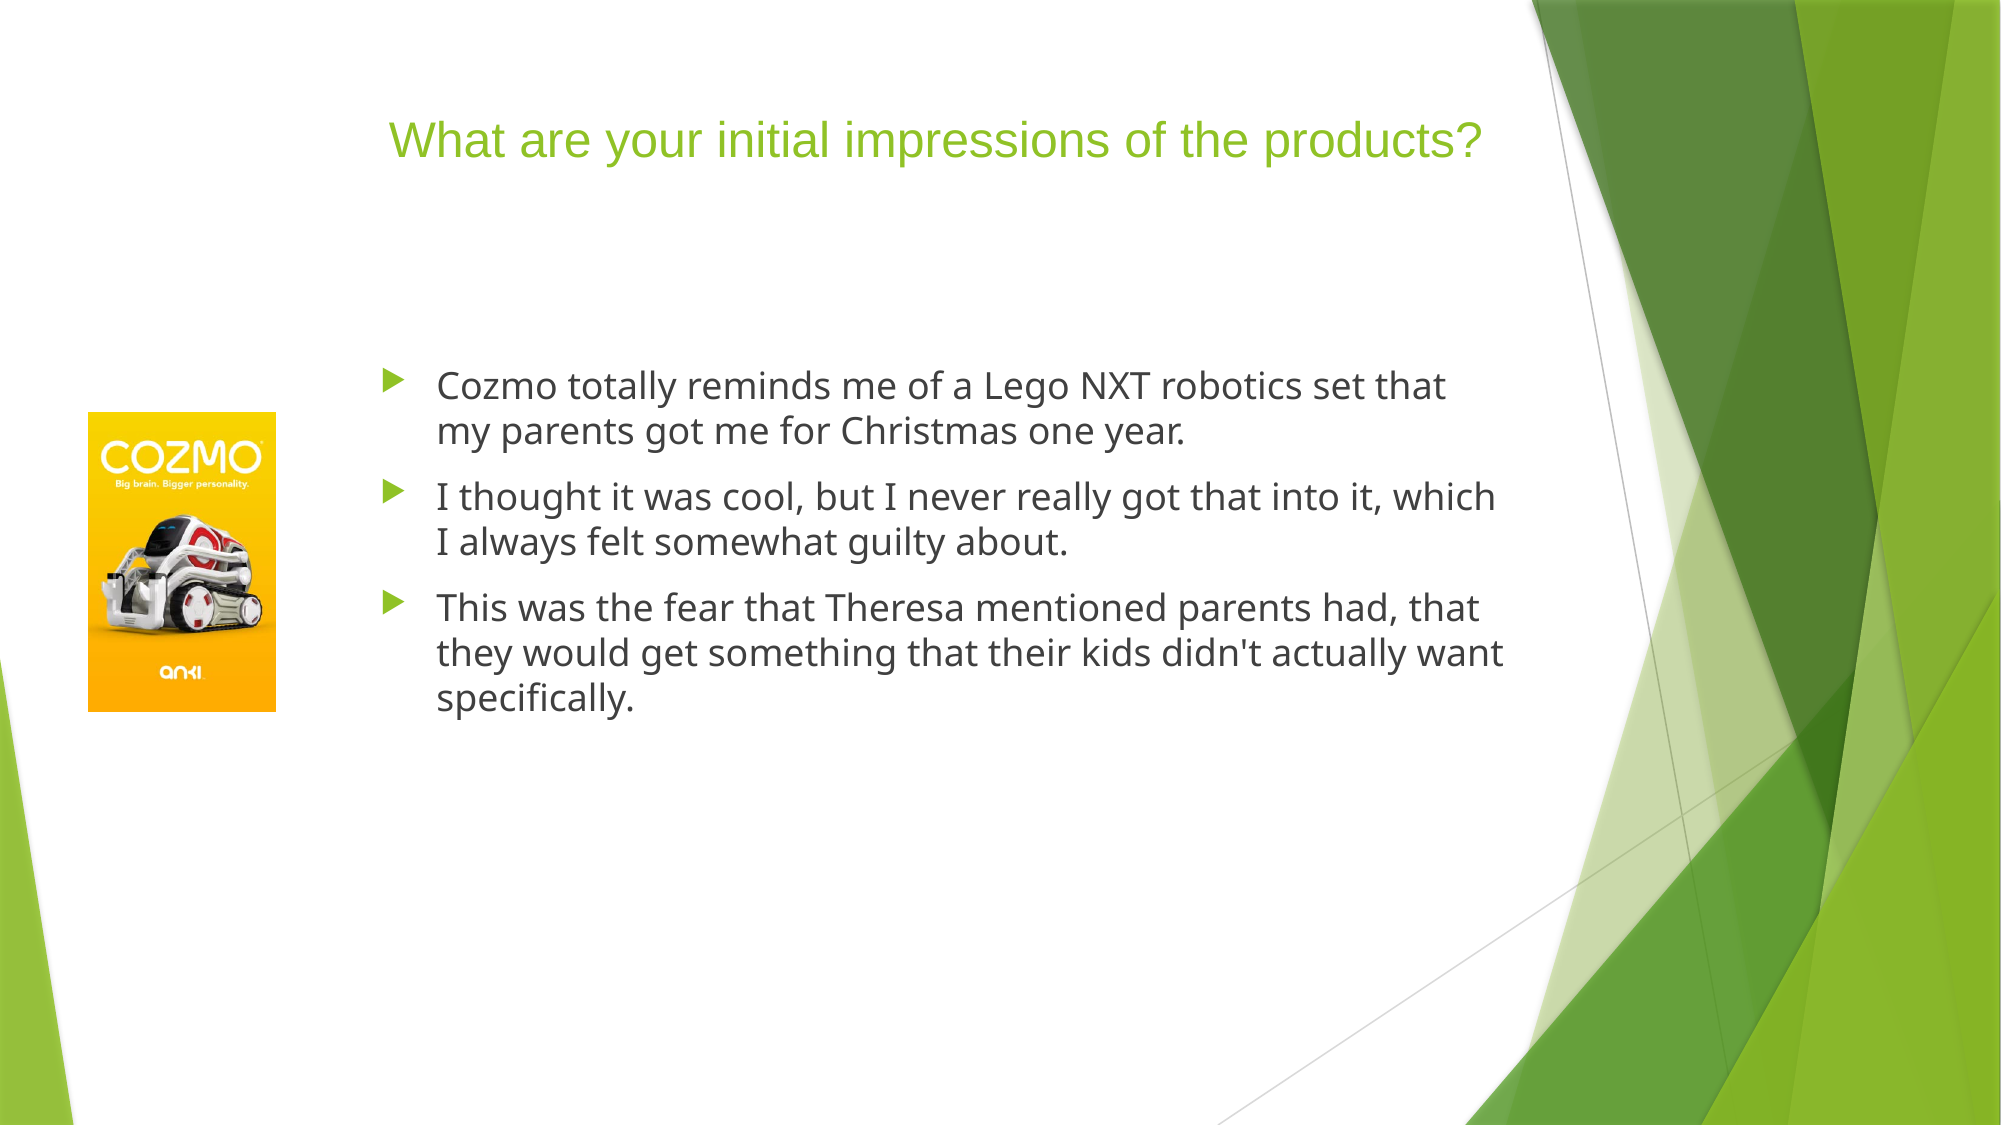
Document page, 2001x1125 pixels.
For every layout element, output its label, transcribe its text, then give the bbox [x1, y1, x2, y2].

list Cozmo totally reminds me of a Lego NXT robotics set that my parents got me for Christmas one year. I thought it was cool, but I never really got that into it, which I always felt somewhat guilty about. This was the fear that Theresa mentioned parents had, that they would get something that their kids didn't actually want specifically. [365, 354, 1522, 992]
title What are your initial impressions of the products? [365, 99, 1522, 317]
picture [87, 412, 277, 713]
